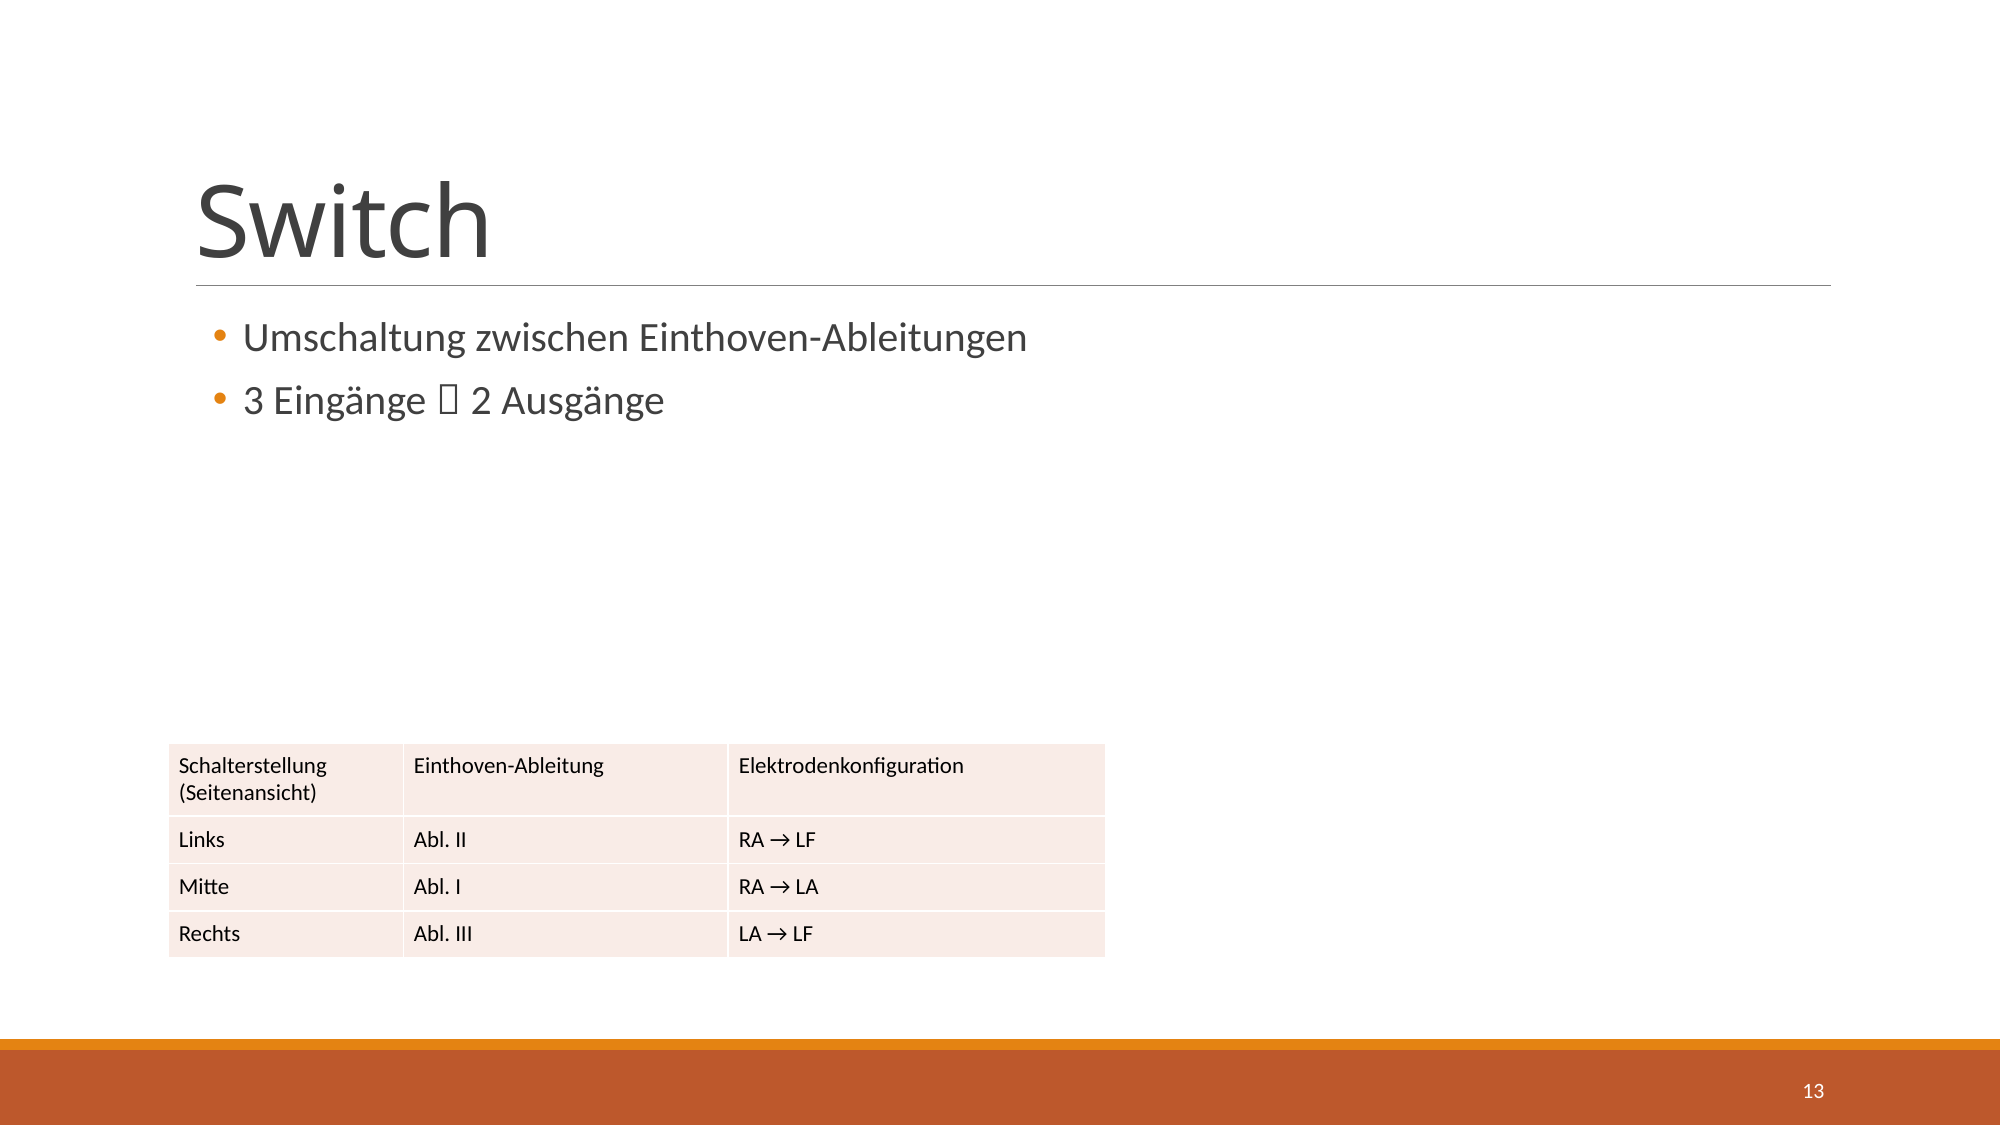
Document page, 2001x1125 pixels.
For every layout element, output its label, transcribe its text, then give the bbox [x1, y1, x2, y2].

table_cell Links [169, 817, 403, 863]
table_cell LA → LF [729, 912, 1105, 957]
table_cell Abl. I [404, 864, 727, 910]
table_header Schalterstellung (Seitenansicht) [169, 744, 403, 815]
table_cell Mitte [169, 864, 403, 910]
table_cell Abl. III [404, 912, 727, 957]
slide_number 13 [1624, 1059, 1840, 1120]
table_cell Rechts [169, 912, 403, 957]
table_header Einthoven-Ableitung [404, 744, 727, 815]
table_cell RA → LF [729, 817, 1105, 863]
list Umschaltung zwischen Einthoven-Ableitungen 3 Eingänge  2 Ausgänge [180, 302, 1830, 963]
table_cell RA → LA [729, 864, 1105, 910]
table_header Elektrodenkonfiguration [729, 744, 1105, 815]
title Switch [180, 47, 1830, 285]
table_cell Abl. II [404, 817, 727, 863]
